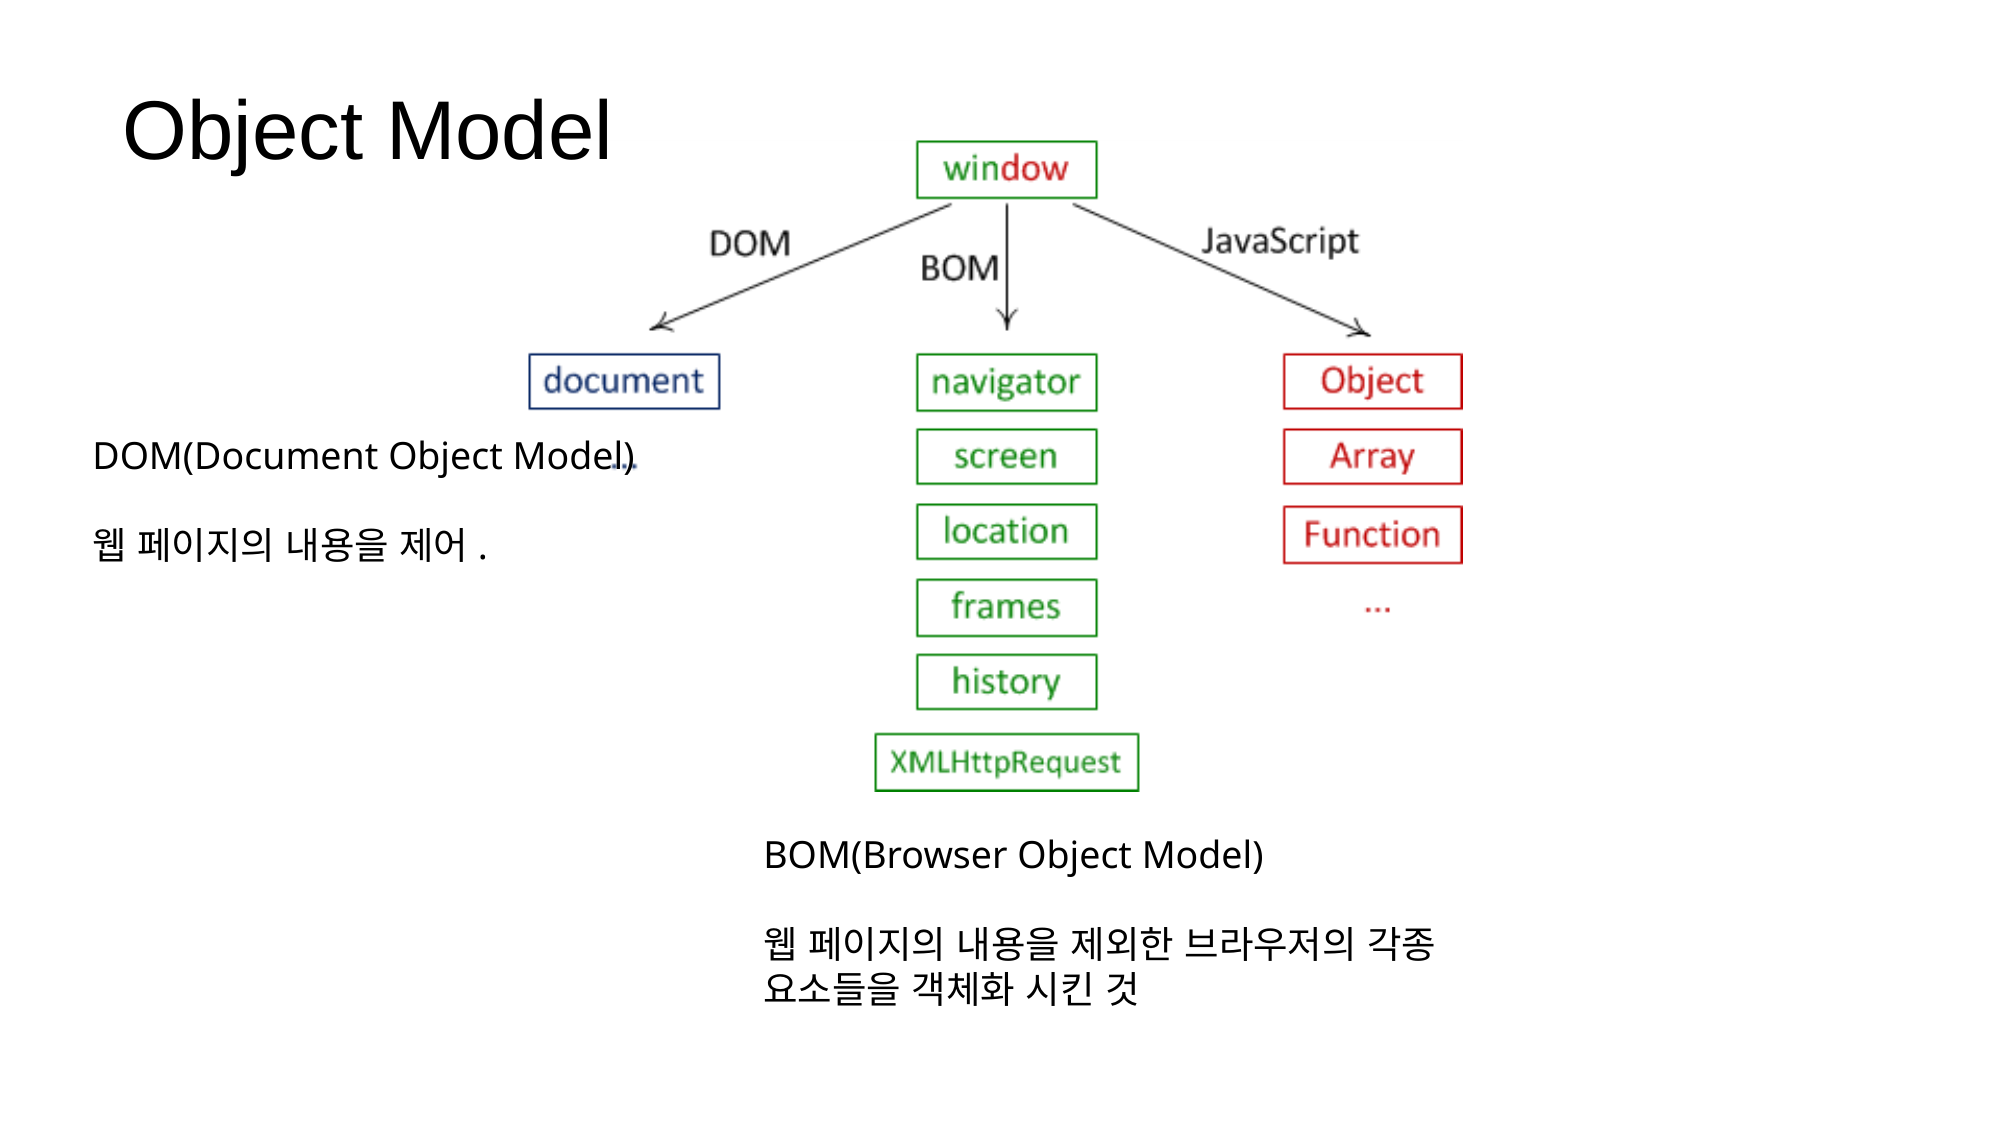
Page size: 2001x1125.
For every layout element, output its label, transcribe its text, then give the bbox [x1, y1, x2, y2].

text_box BOM(Browser Object Model) 웹 페이지의 내용을 제외한 브라우저의 각종 요소들을 객체화 시킨 것 [748, 823, 1507, 1064]
text_box DOM(Document Object Model) 웹 페이지의 내용을 제어. [77, 424, 526, 665]
text_box Object Model [107, 68, 806, 184]
picture [526, 139, 1463, 792]
